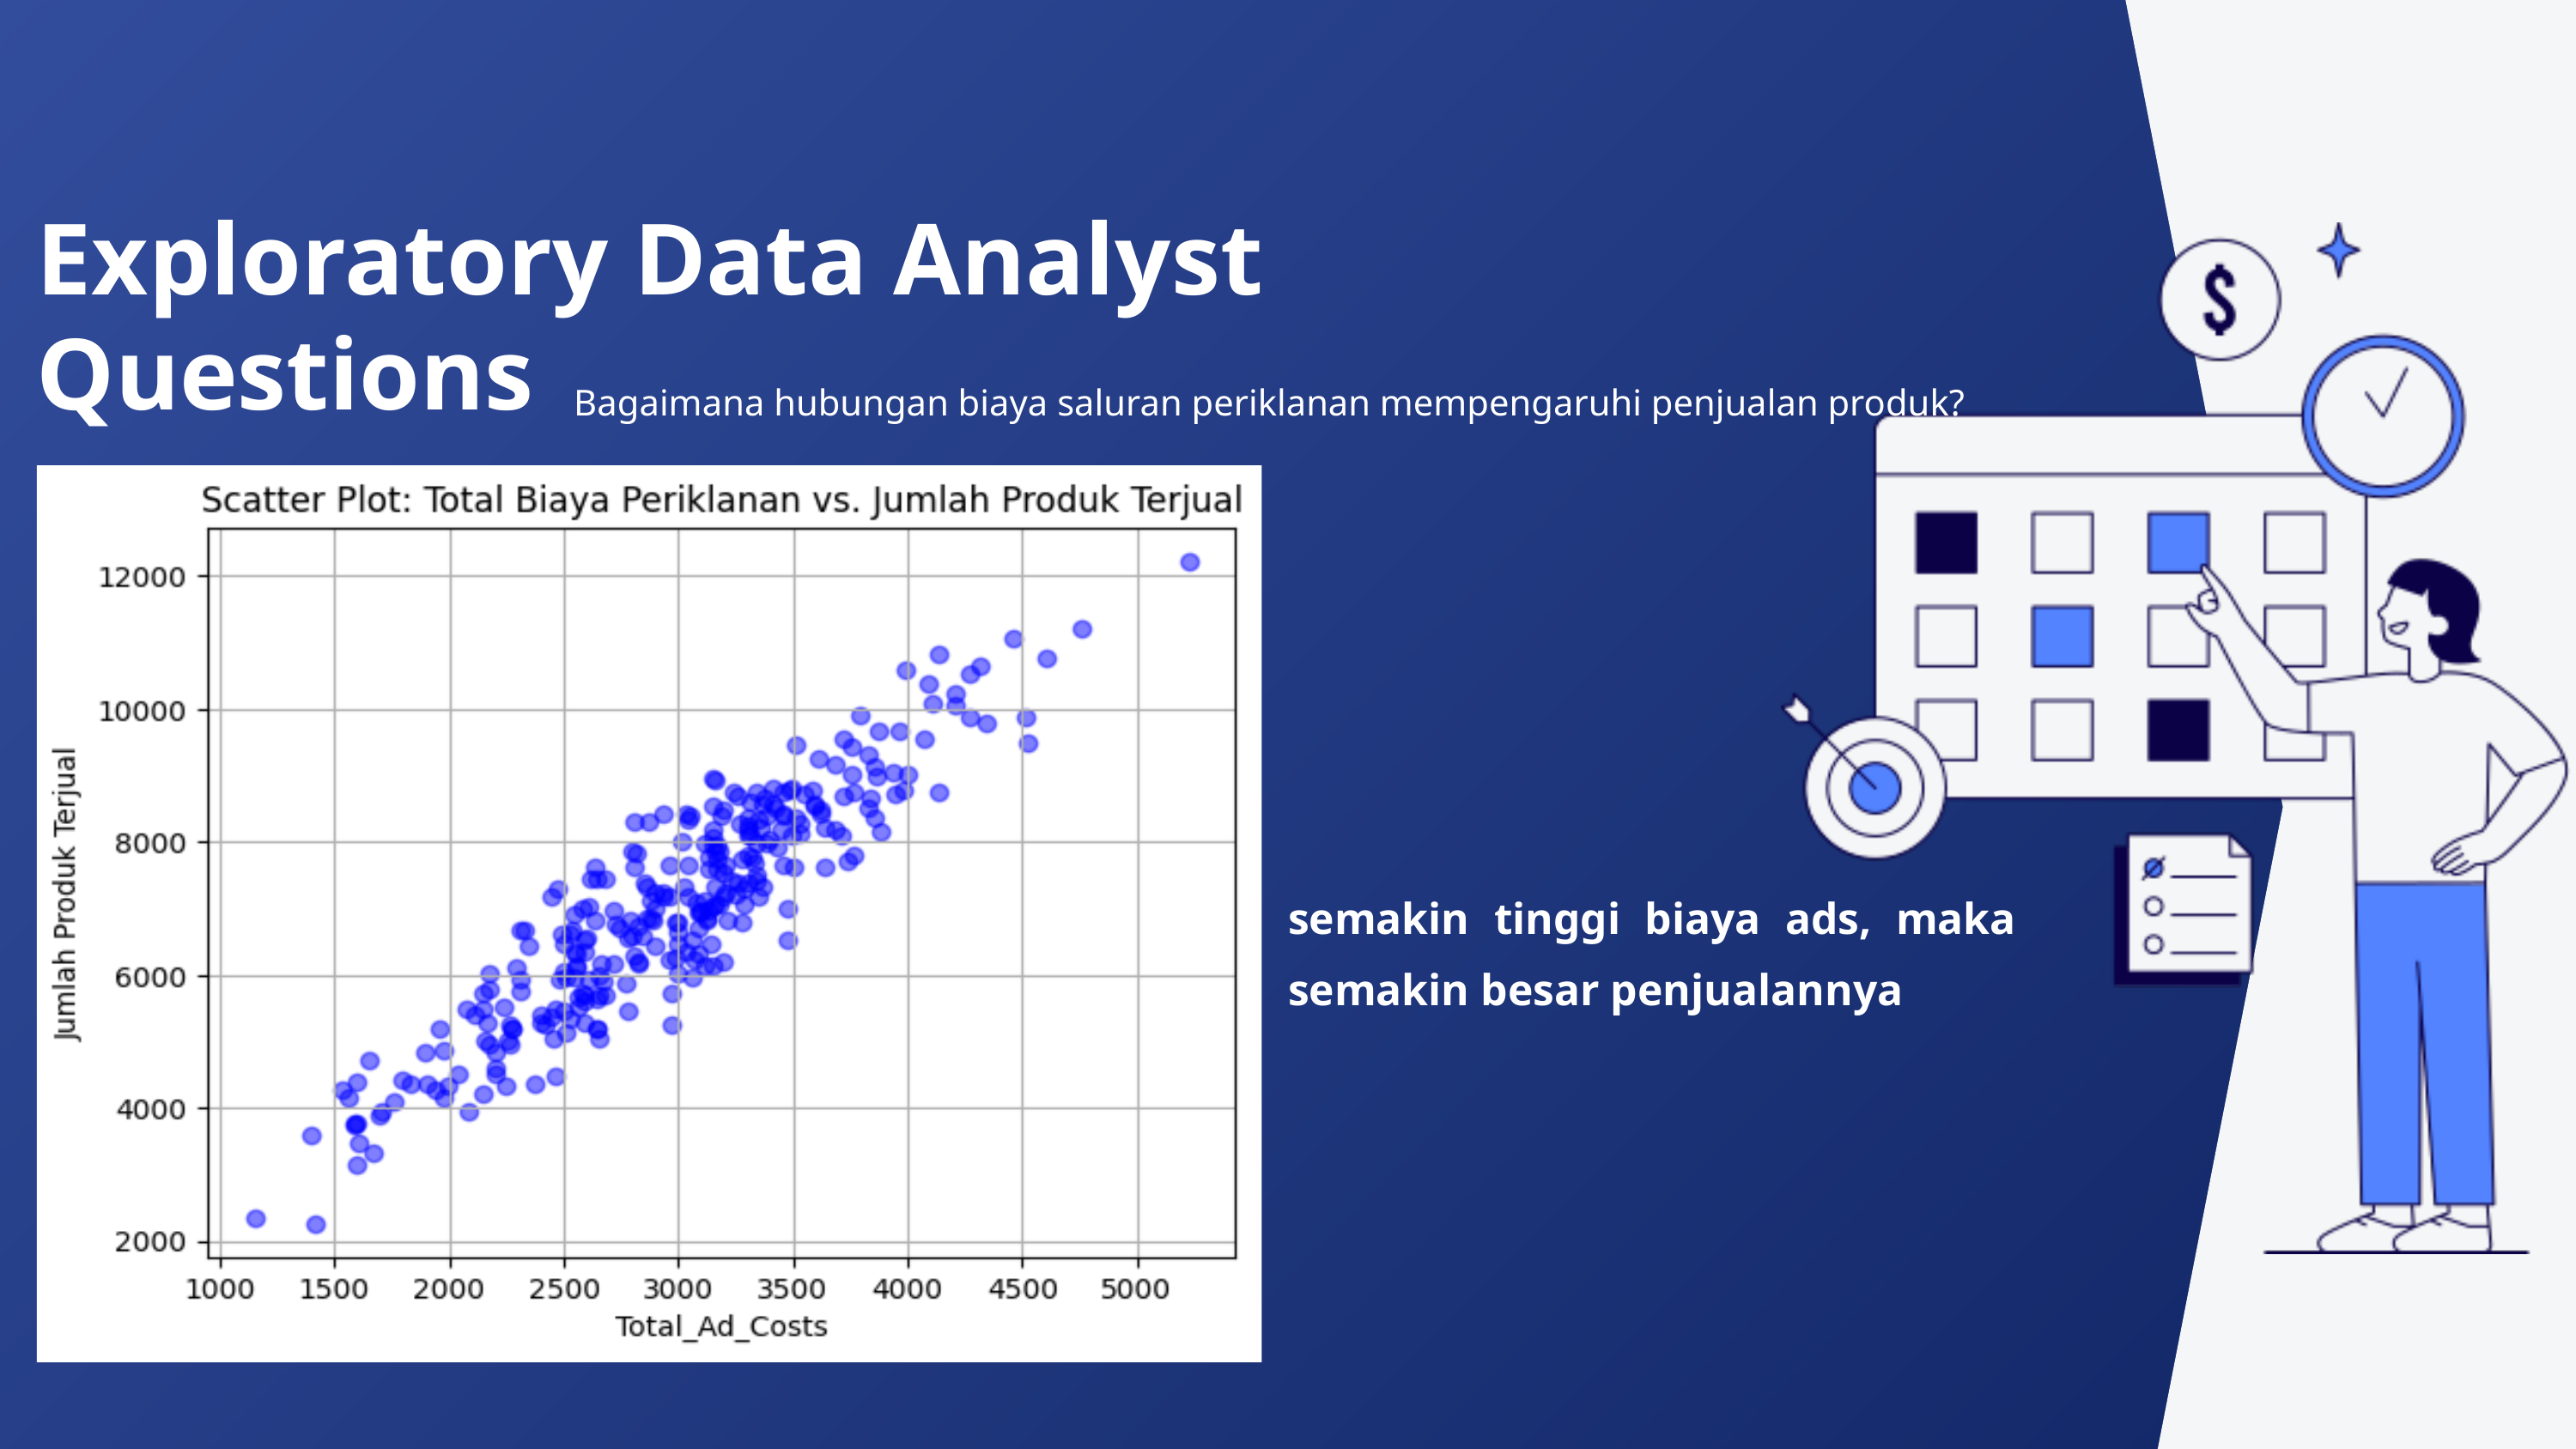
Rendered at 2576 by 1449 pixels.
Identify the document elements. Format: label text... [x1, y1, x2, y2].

text_box semakin tinggi biaya ads, maka semakin besar penjualannya [1288, 870, 2016, 1015]
text_box Exploratory Data Analyst Questions [36, 202, 1892, 433]
text_box [1780, 222, 2121, 1254]
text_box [2125, 0, 2576, 1449]
text_box [36, 465, 1262, 1362]
text_box Bagaimana hubungan biaya saluran periklanan mempengaruhi penjualan produk? [574, 361, 2109, 423]
